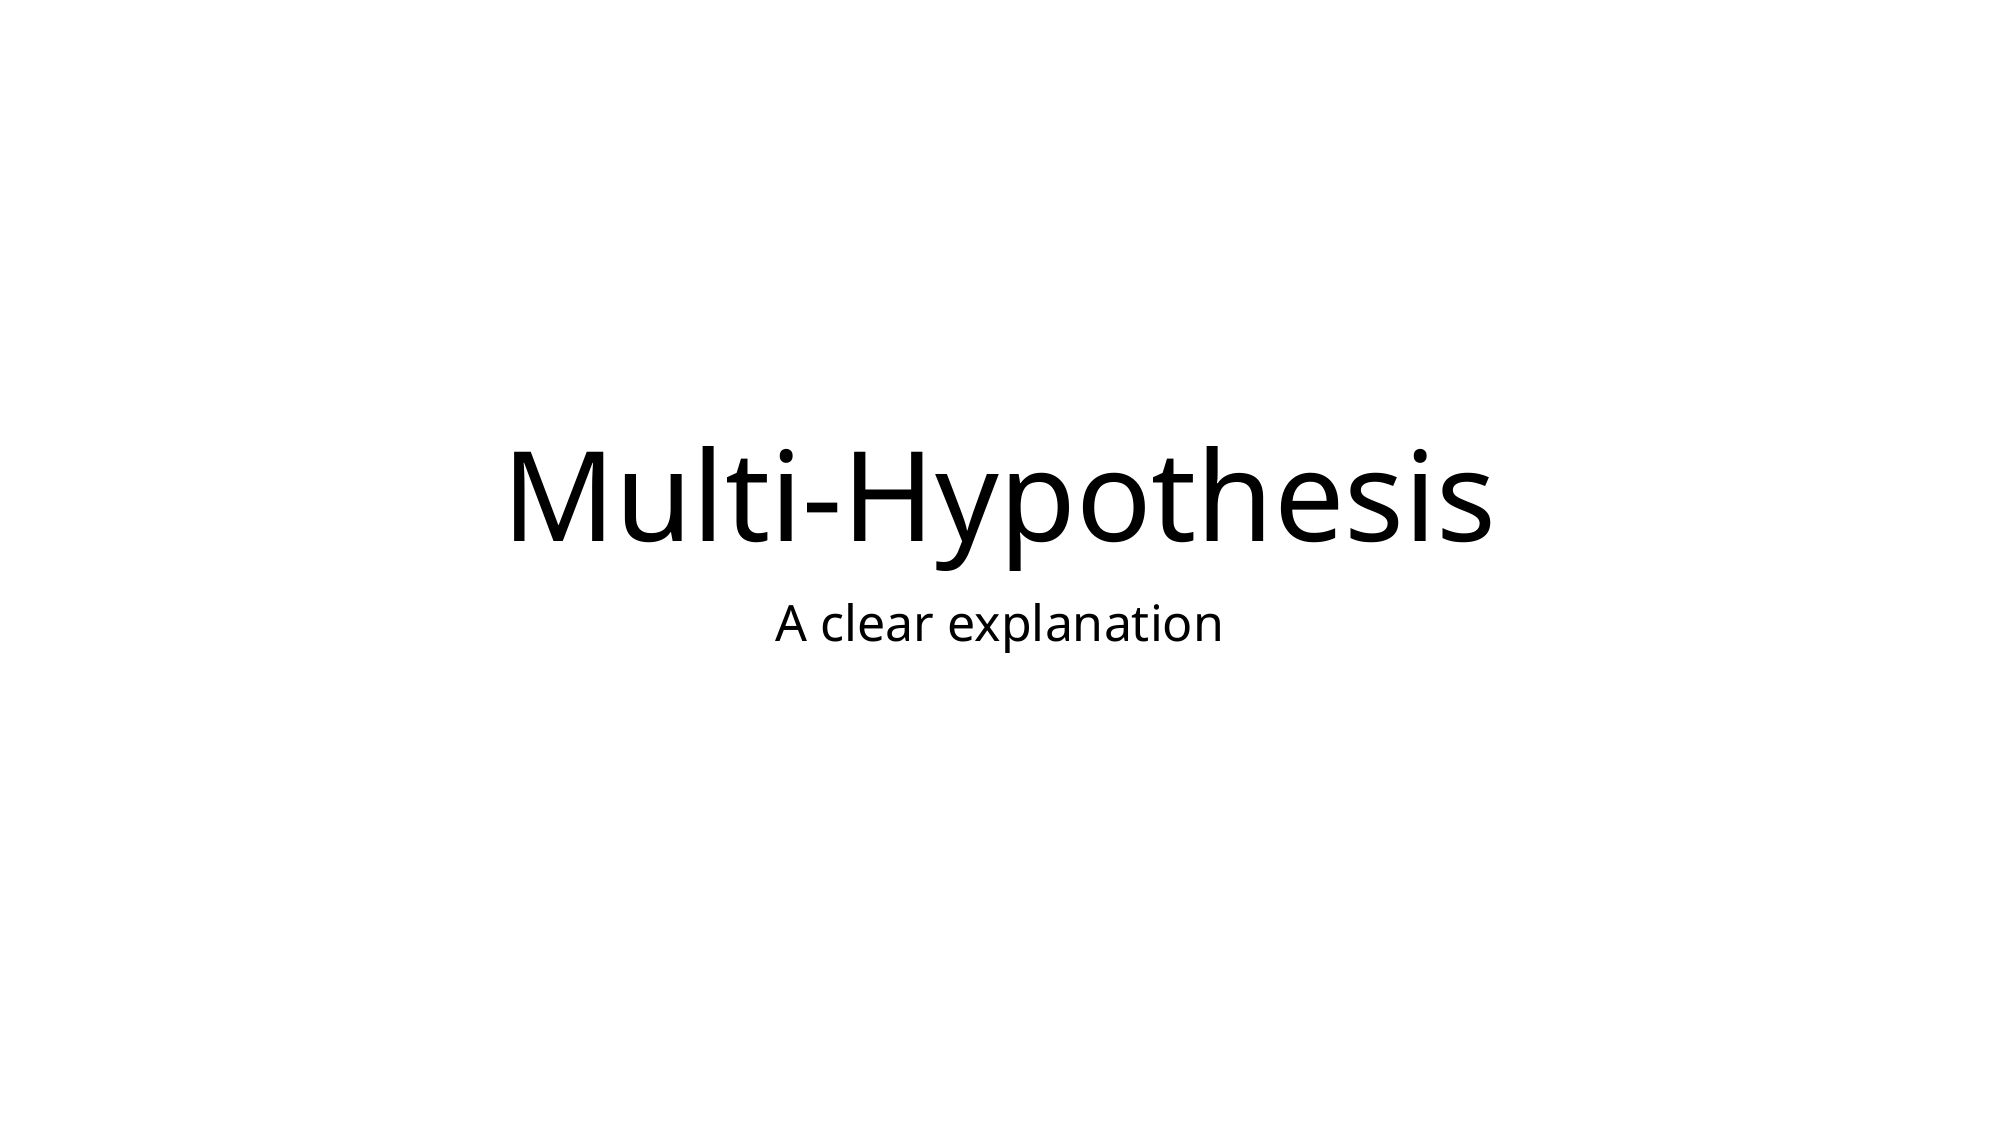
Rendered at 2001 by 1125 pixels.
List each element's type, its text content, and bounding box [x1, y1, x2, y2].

title Multi-Hypothesis [249, 184, 1750, 576]
subtitle A clear explanation [249, 590, 1750, 863]
